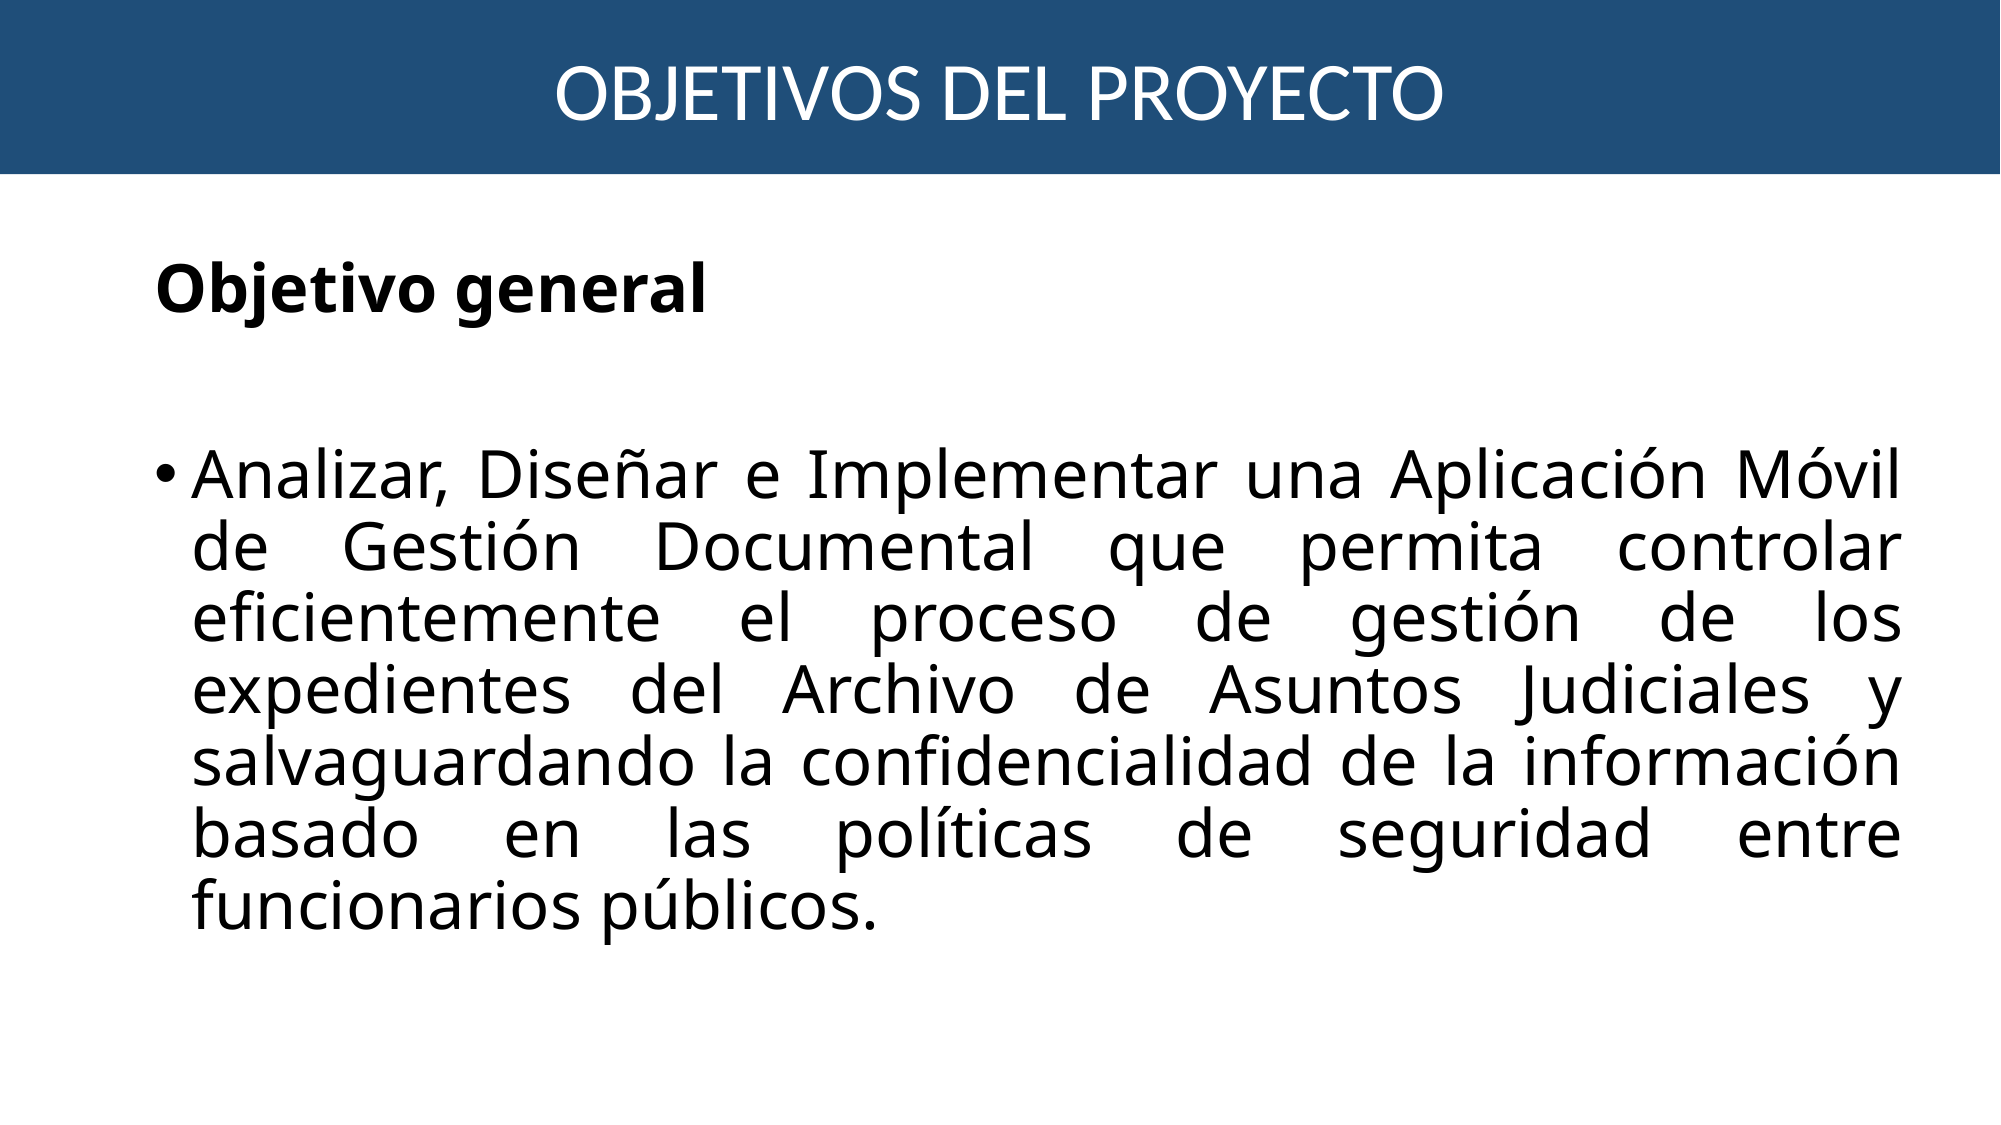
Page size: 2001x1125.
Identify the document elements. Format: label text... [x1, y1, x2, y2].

text_box OBJETIVOS DEL PROYECTO [0, 0, 2000, 175]
list Objetivo general Analizar, Diseñar e Implementar una Aplicación Móvil de Gestión Documental que permita controlar eficientemente el proceso de gestión de los expedientes del Archivo de Asuntos Judiciales y salvaguardando la confidencialidad de la información basado en las políticas de seguridad entre funcionarios públicos. [139, 247, 1920, 962]
